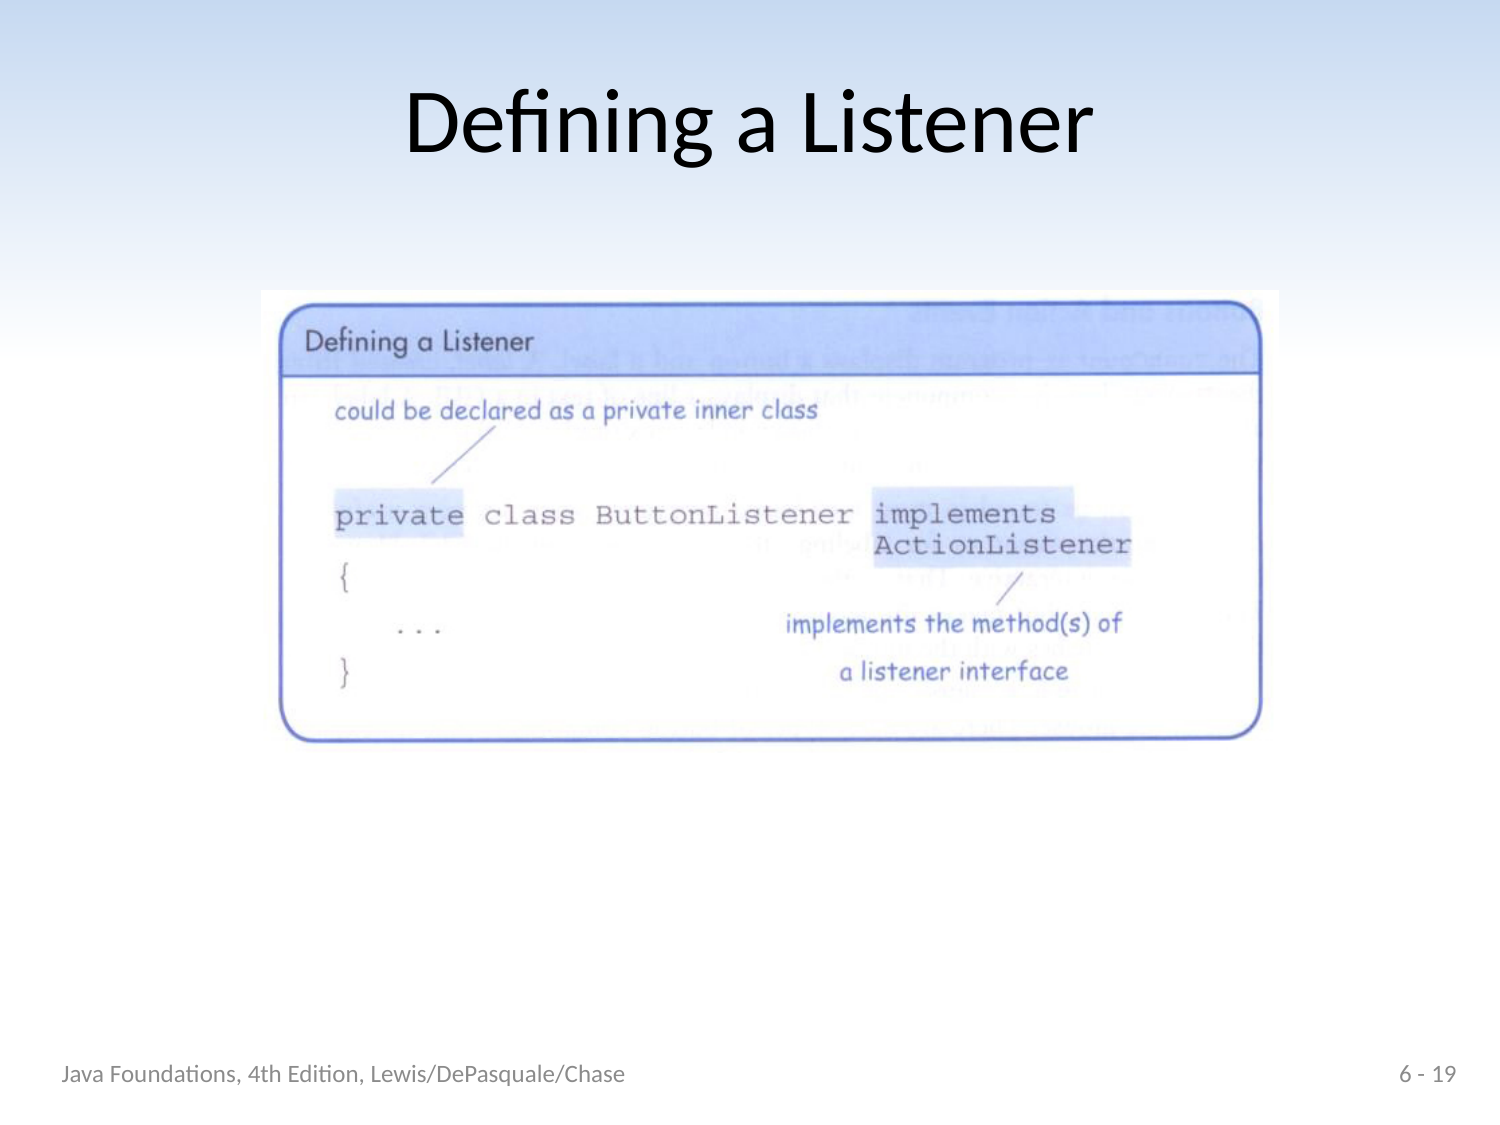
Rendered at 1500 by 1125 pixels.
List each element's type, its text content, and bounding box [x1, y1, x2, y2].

title Defining a Listener [28, 45, 1473, 186]
footer Java Foundations, 4th Edition, Lewis/DePasquale/Chase [46, 1042, 1122, 1103]
slide_number 6 - 19 [1122, 1042, 1472, 1103]
picture [261, 289, 1279, 753]
